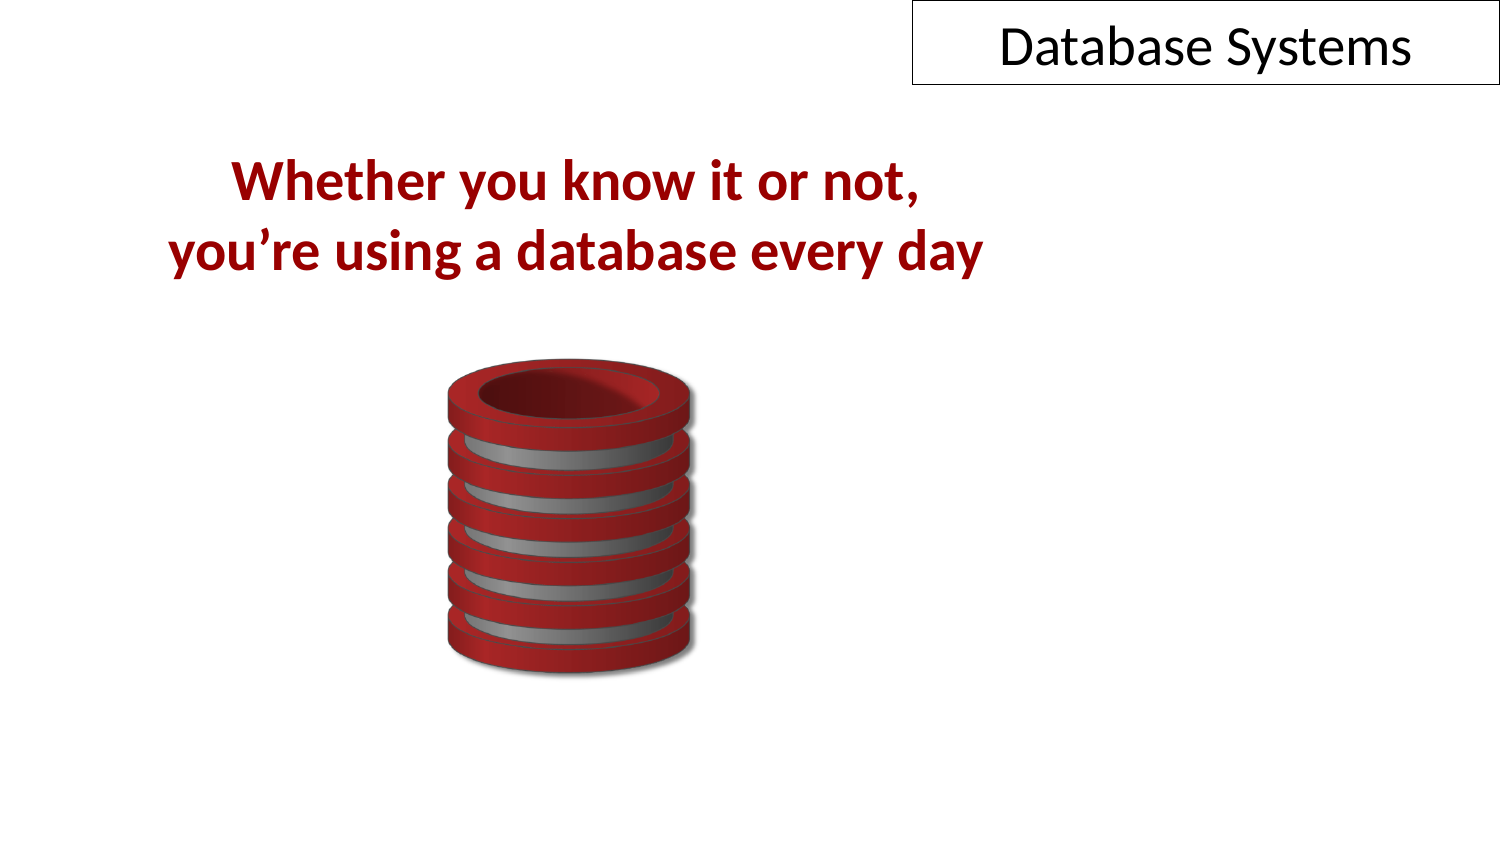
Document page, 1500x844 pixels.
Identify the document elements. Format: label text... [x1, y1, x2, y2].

text_box Database Systems [912, 0, 1500, 85]
picture [399, 346, 738, 685]
text_box Whether you know it or not, you’re using a database every day [0, 134, 1250, 844]
